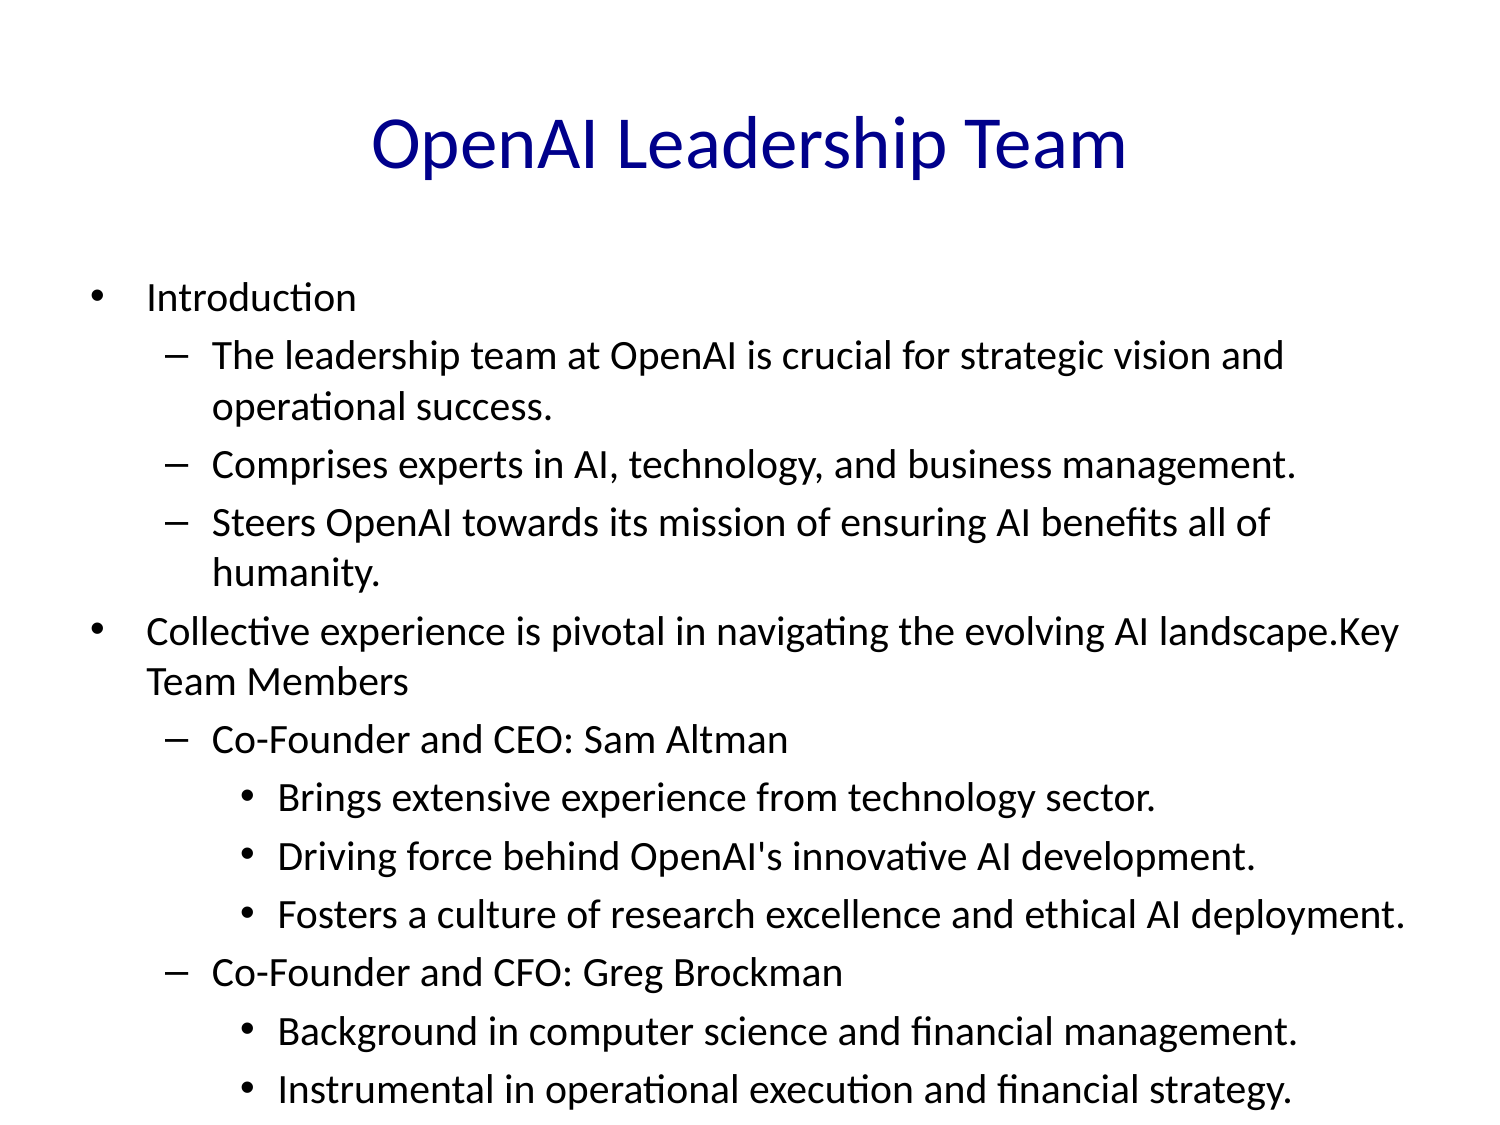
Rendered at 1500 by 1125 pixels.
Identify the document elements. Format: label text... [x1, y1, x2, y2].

title OpenAI Leadership Team [75, 45, 1425, 233]
list Introduction The leadership team at OpenAI is crucial for strategic vision and operational success. Comprises experts in AI, technology, and business management. Steers OpenAI towards its mission of ensuring AI benefits all of humanity. Collective experience is pivotal in navigating the evolving AI landscape.Key Team Members Co-Founder and CEO: Sam Altman Brings extensive experience from technology sector. Driving force behind OpenAI's innovative AI development. Fosters a culture of research excellence and ethical AI deployment. Co-Founder and CFO: Greg Brockman Background in computer science and financial management. Instrumental in operational execution and financial strategy. Chief Scientist: Ilya Sutskever Pivotal figure in OpenAI's research endeavors. Contributions central to breakthroughs in AI capabilities. [75, 262, 1425, 1005]
